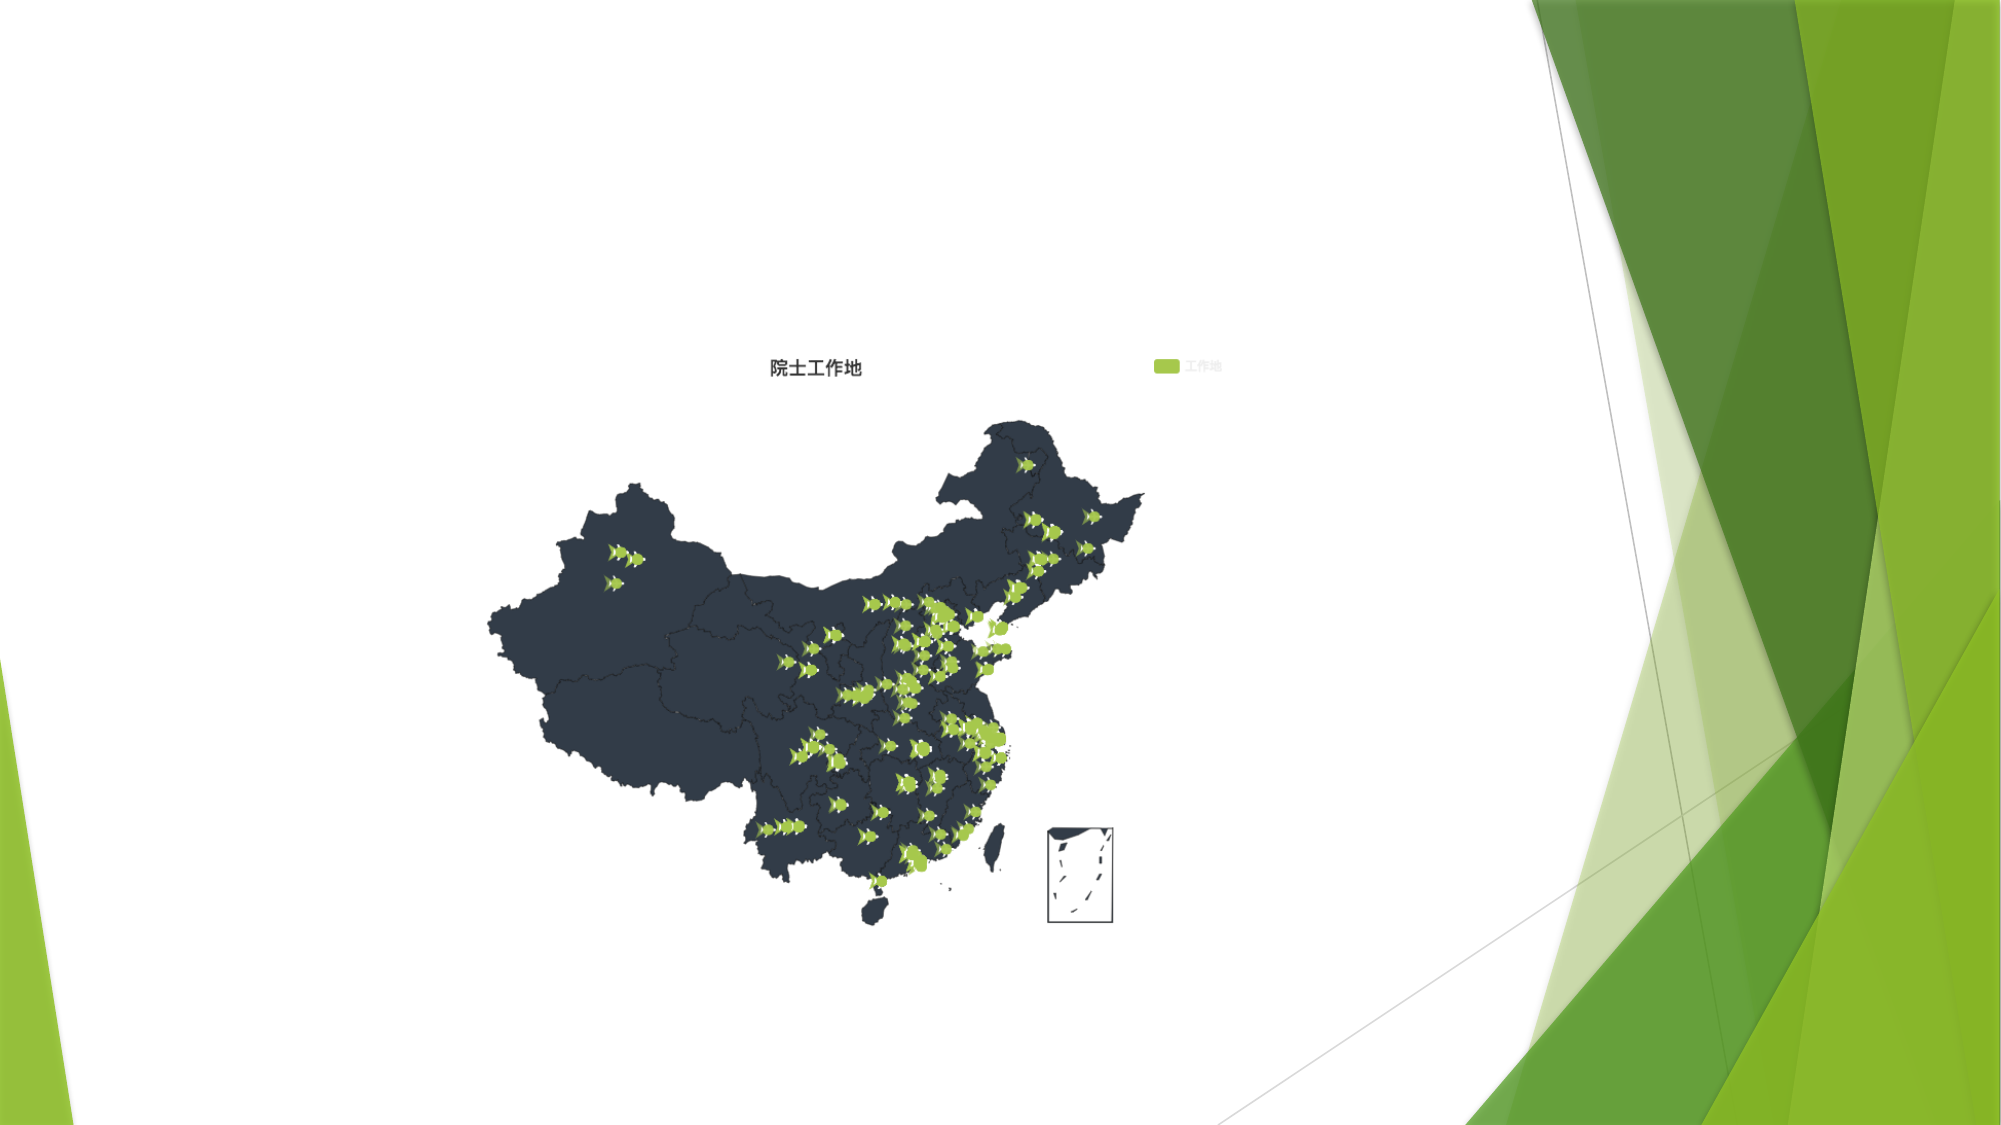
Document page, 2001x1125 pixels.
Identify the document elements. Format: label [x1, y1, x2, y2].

list [404, 353, 1228, 992]
